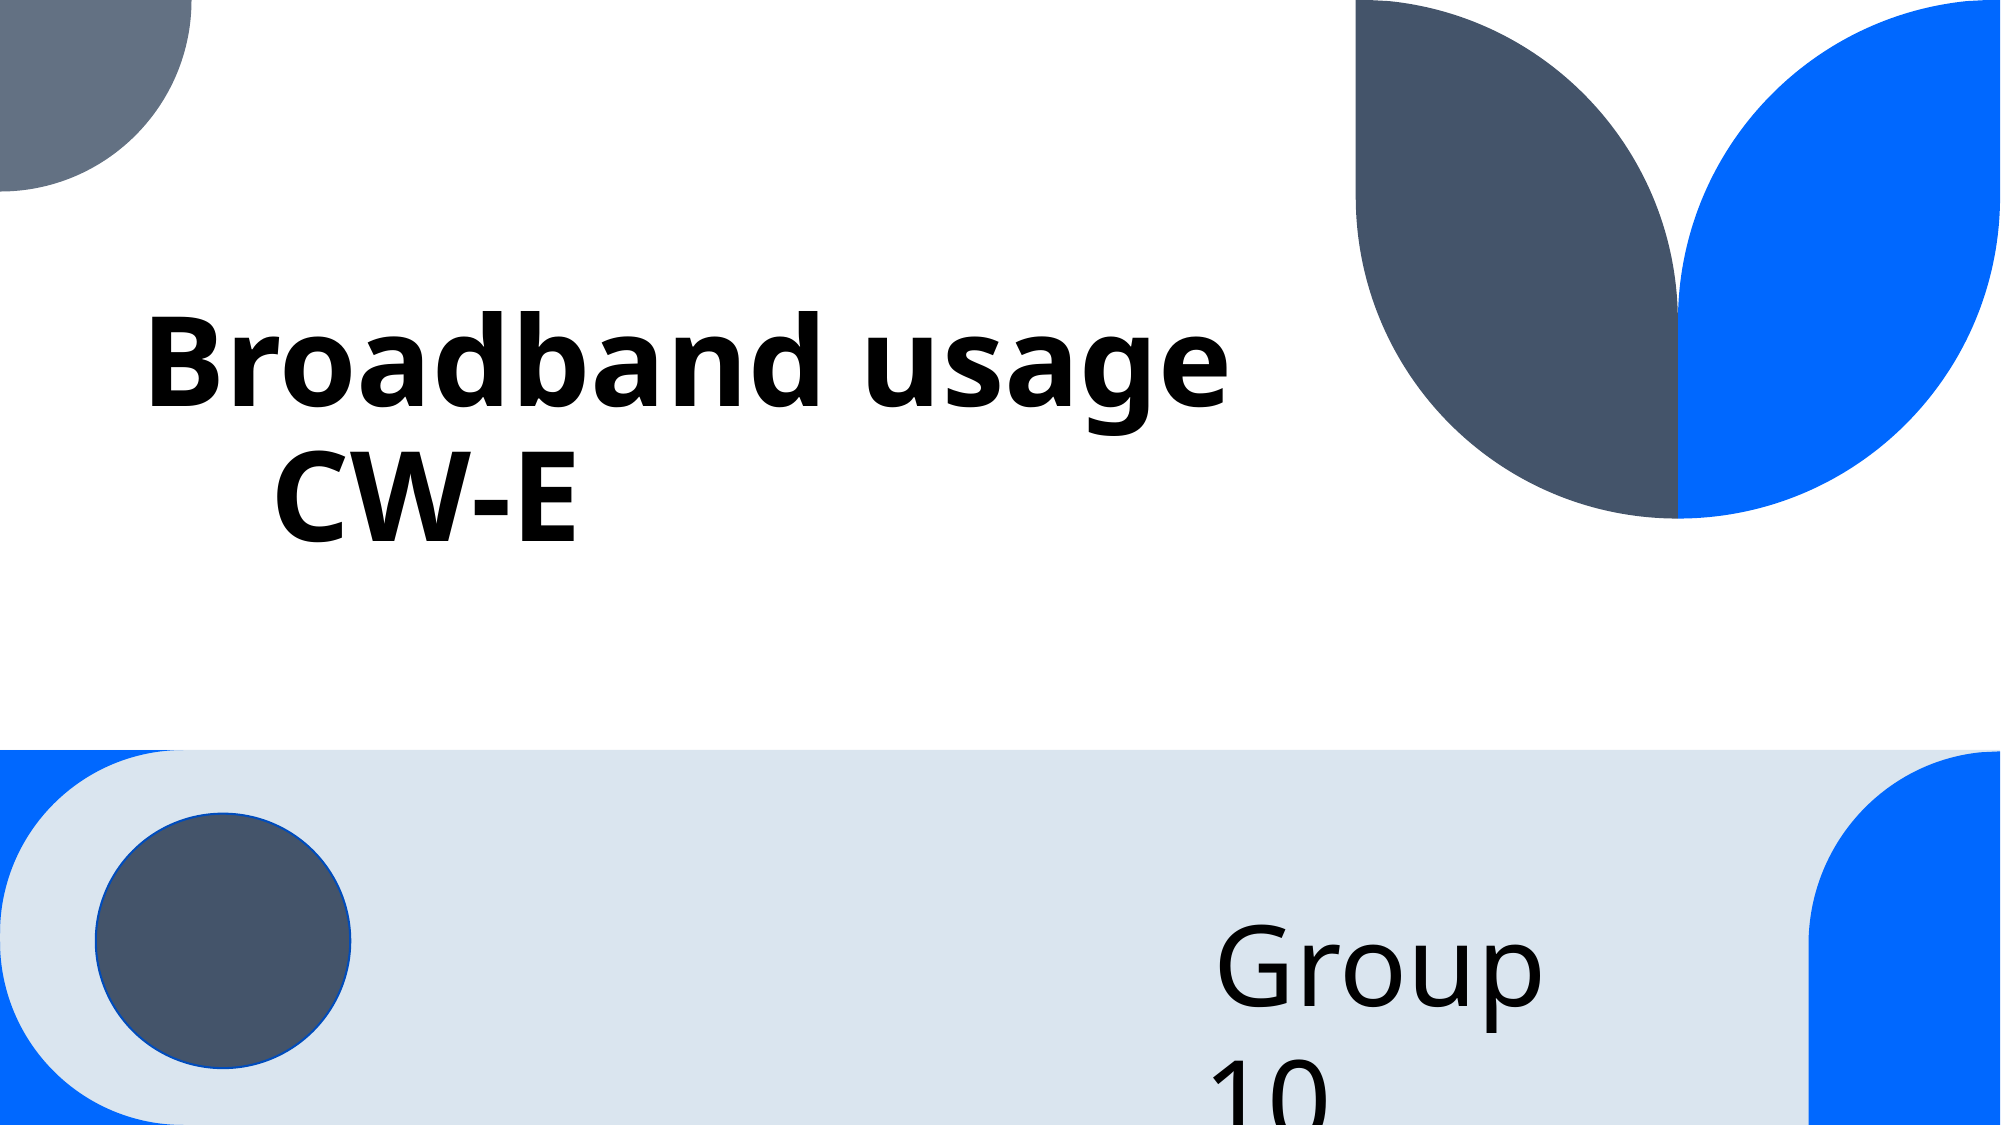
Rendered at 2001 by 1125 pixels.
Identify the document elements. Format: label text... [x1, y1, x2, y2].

title Broadband usage CW-E [126, 184, 1356, 576]
text_box Group 10 [1189, 886, 1702, 1125]
